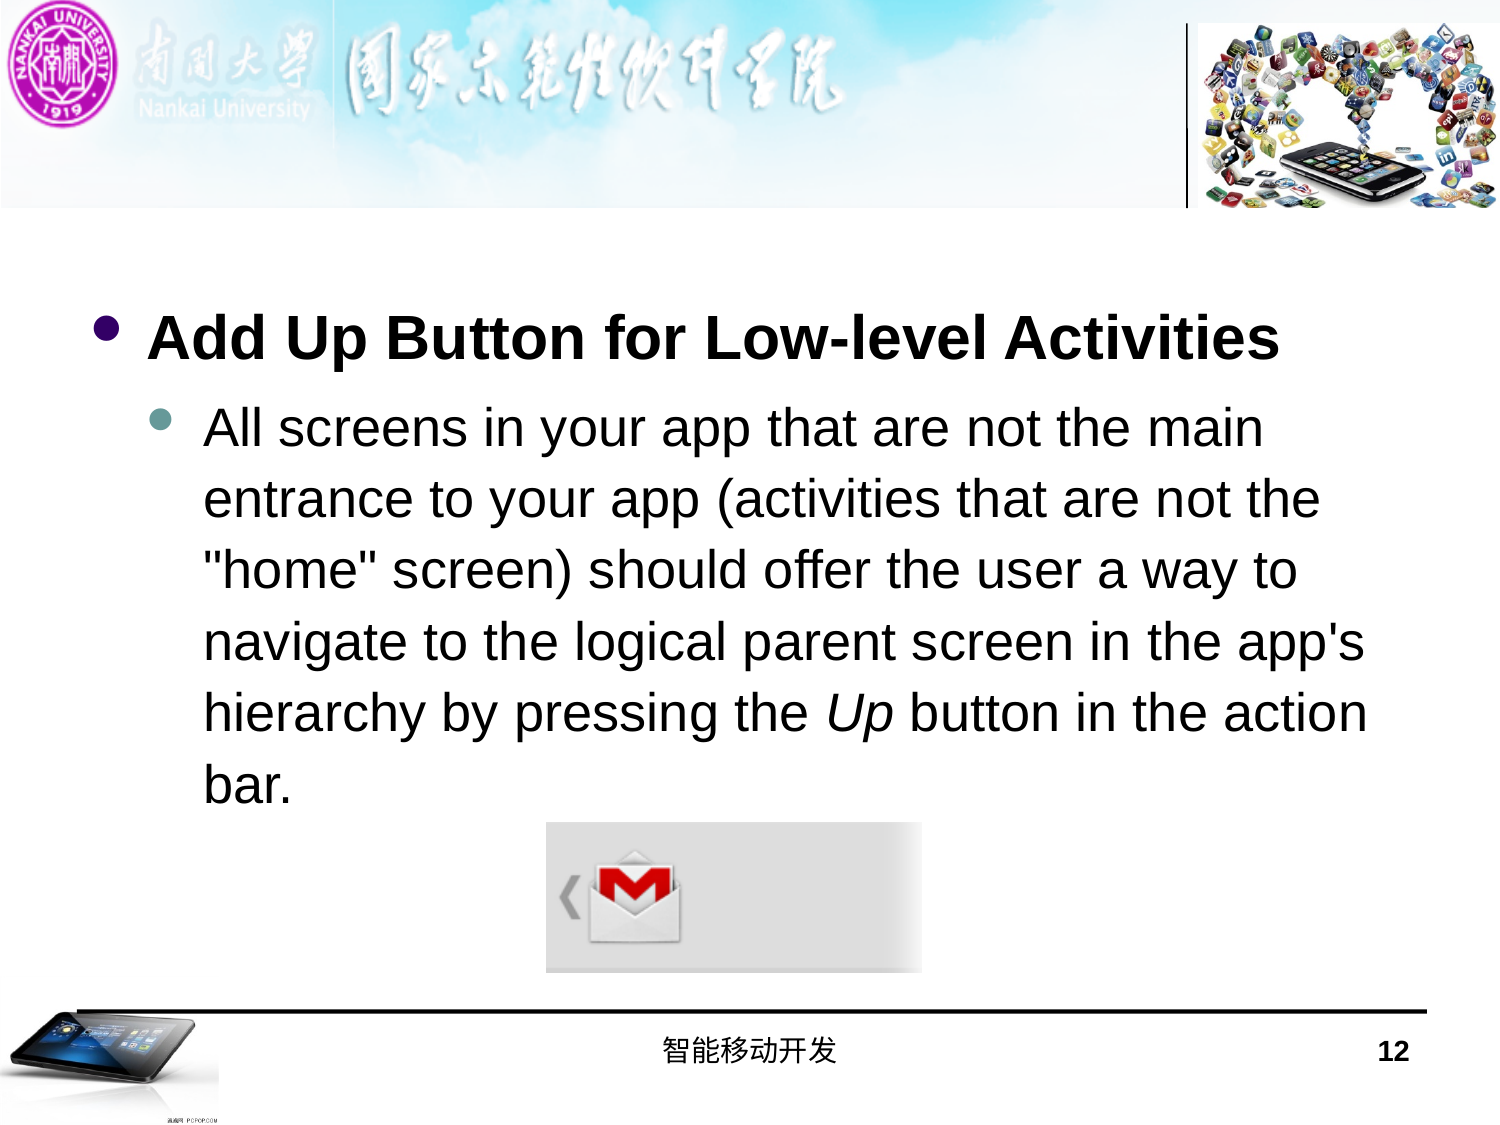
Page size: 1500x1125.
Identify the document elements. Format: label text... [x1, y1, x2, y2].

picture [1, 0, 1500, 208]
footer 智能移动开发 [512, 1024, 988, 1103]
slide_number 12 [1074, 1024, 1425, 1103]
picture [0, 976, 219, 1125]
list Add Up Button for Low-level Activities All screens in your app that are not the main entrance to your app (activities that are not the "home" screen) should offer the user a way to navigate to the logical parent screen in the app's hierarchy by pressing the Up button in the action bar. [75, 282, 1425, 1006]
picture [545, 822, 922, 973]
